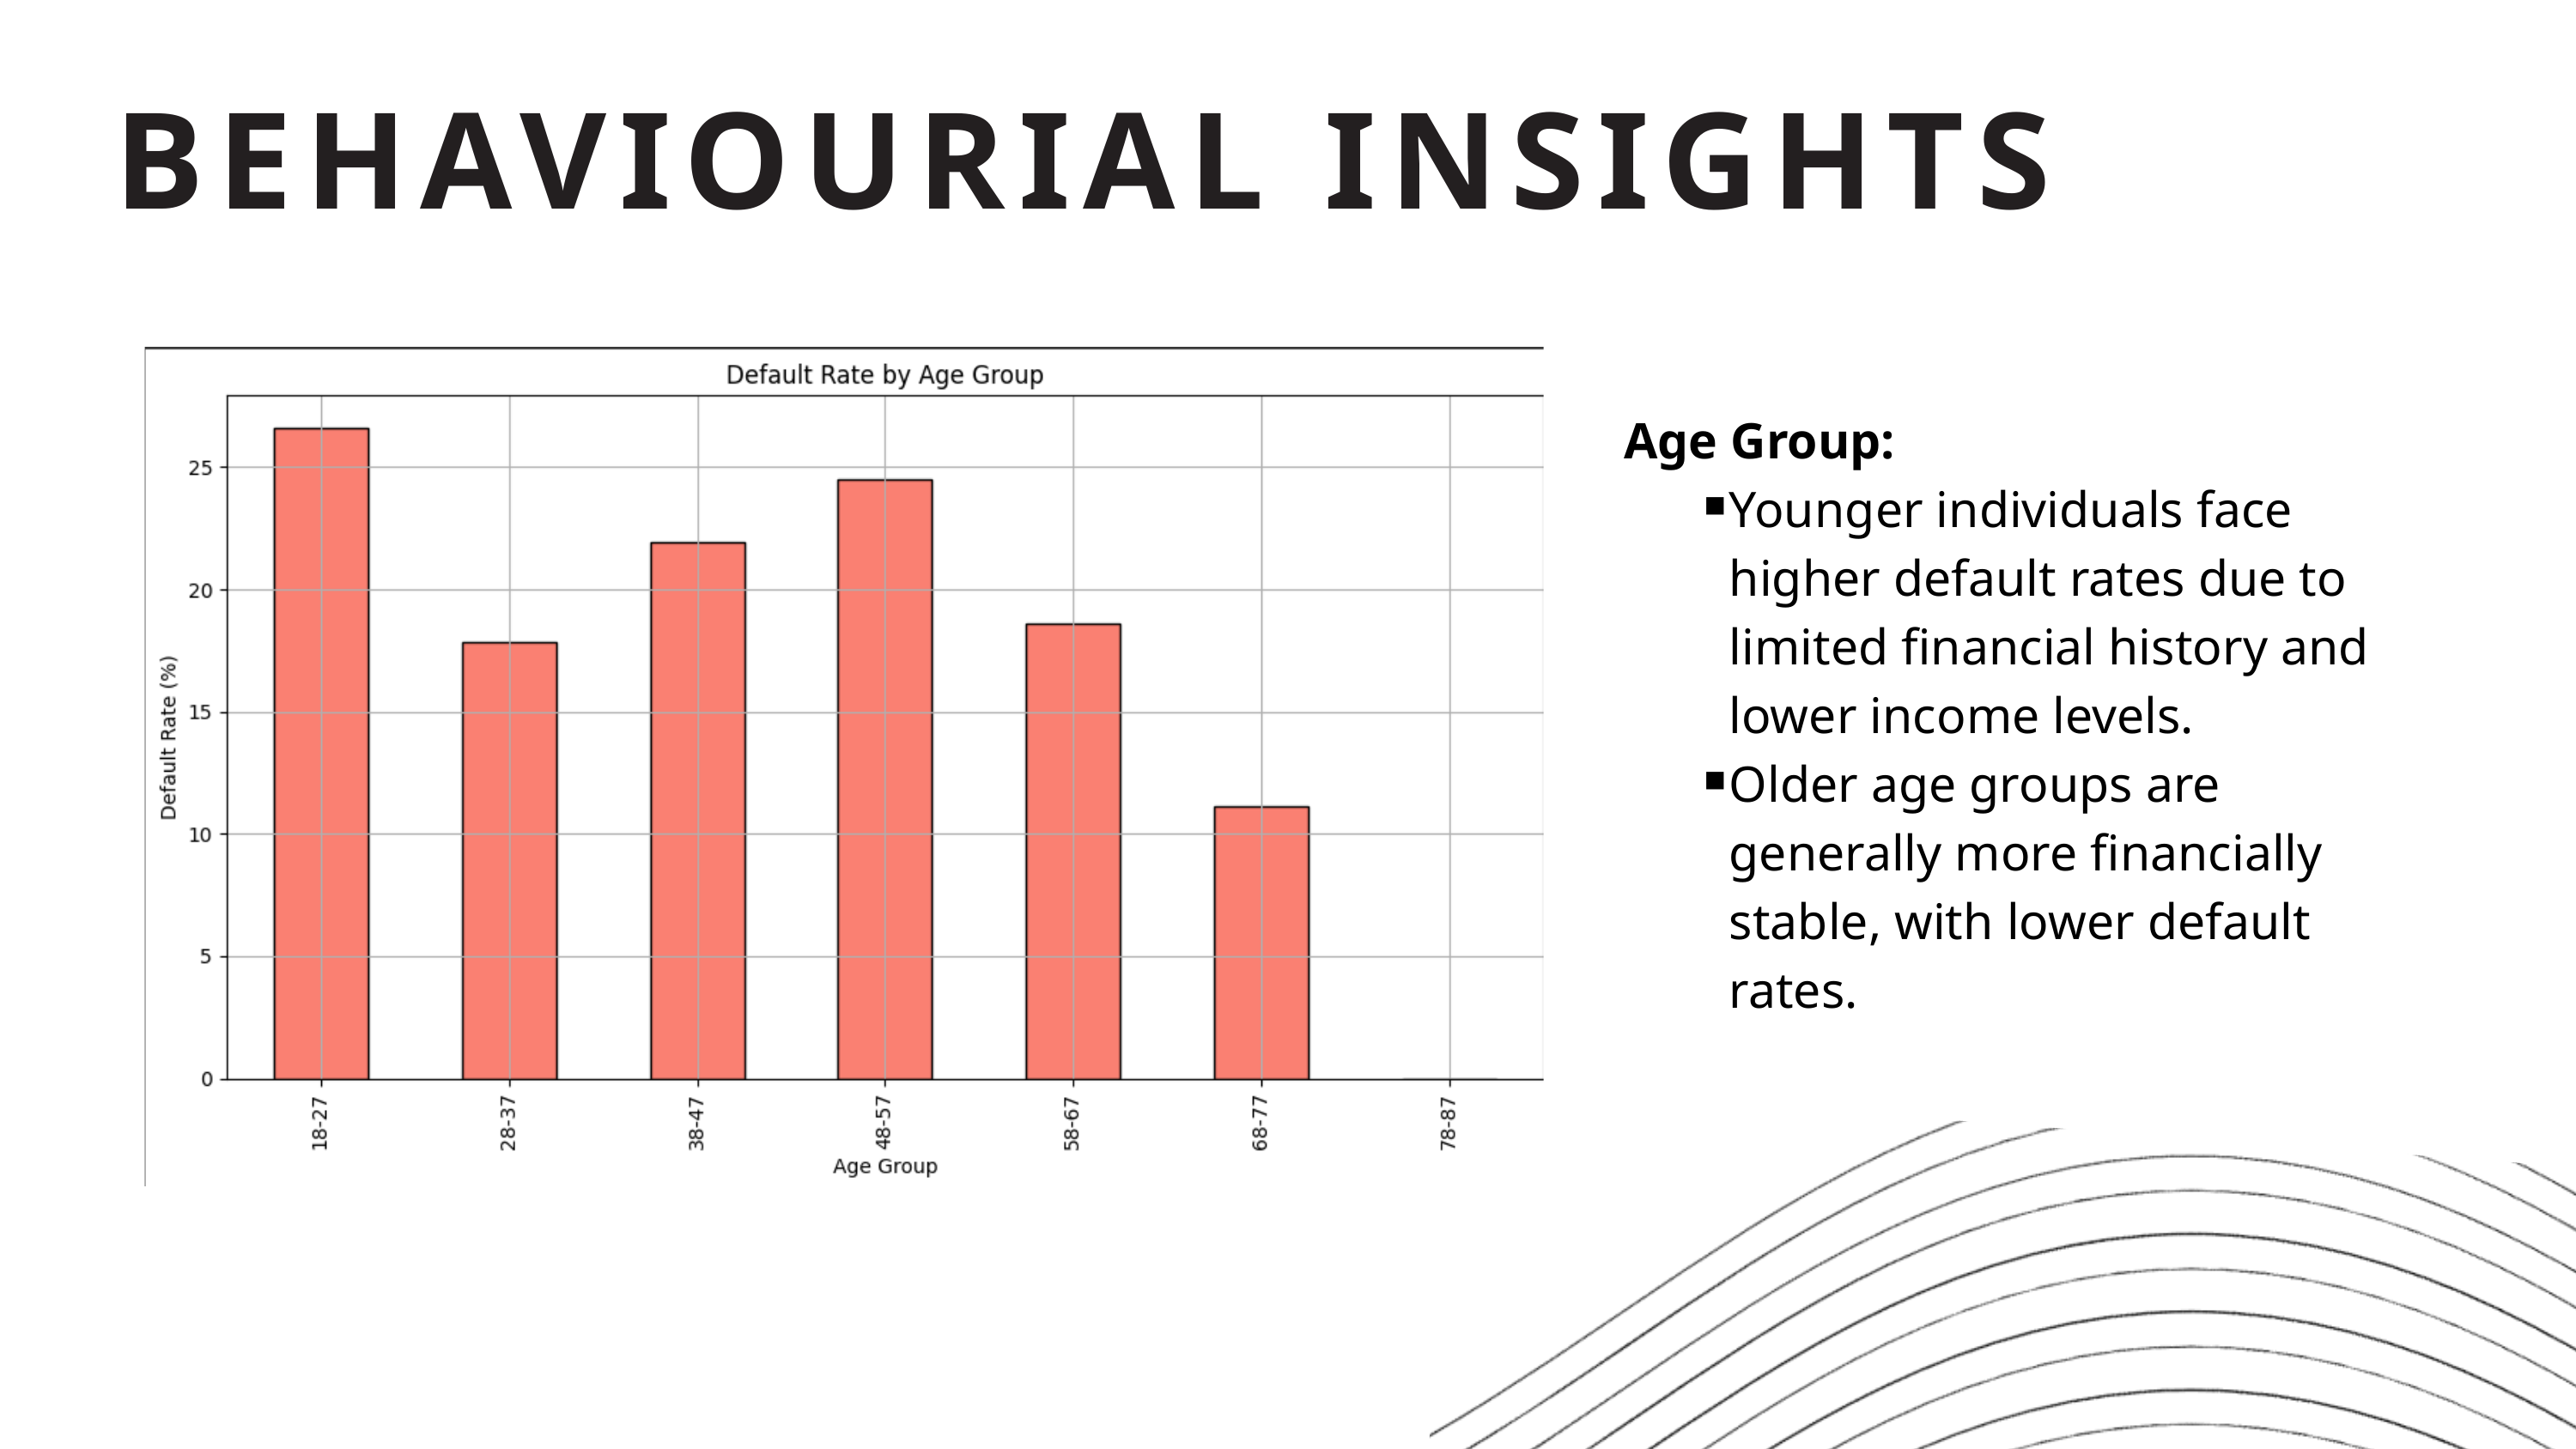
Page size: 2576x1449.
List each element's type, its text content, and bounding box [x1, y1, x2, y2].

text_box BEHAVIOURIAL INSIGHTS [114, 51, 2349, 236]
text_box Age Group: Younger individuals face higher default rates due to limited financial history and lower income levels. Older age groups are generally more financially stable, with lower default rates. [1623, 399, 2432, 1087]
text_box [1428, 1089, 2576, 1449]
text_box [144, 347, 1544, 1186]
